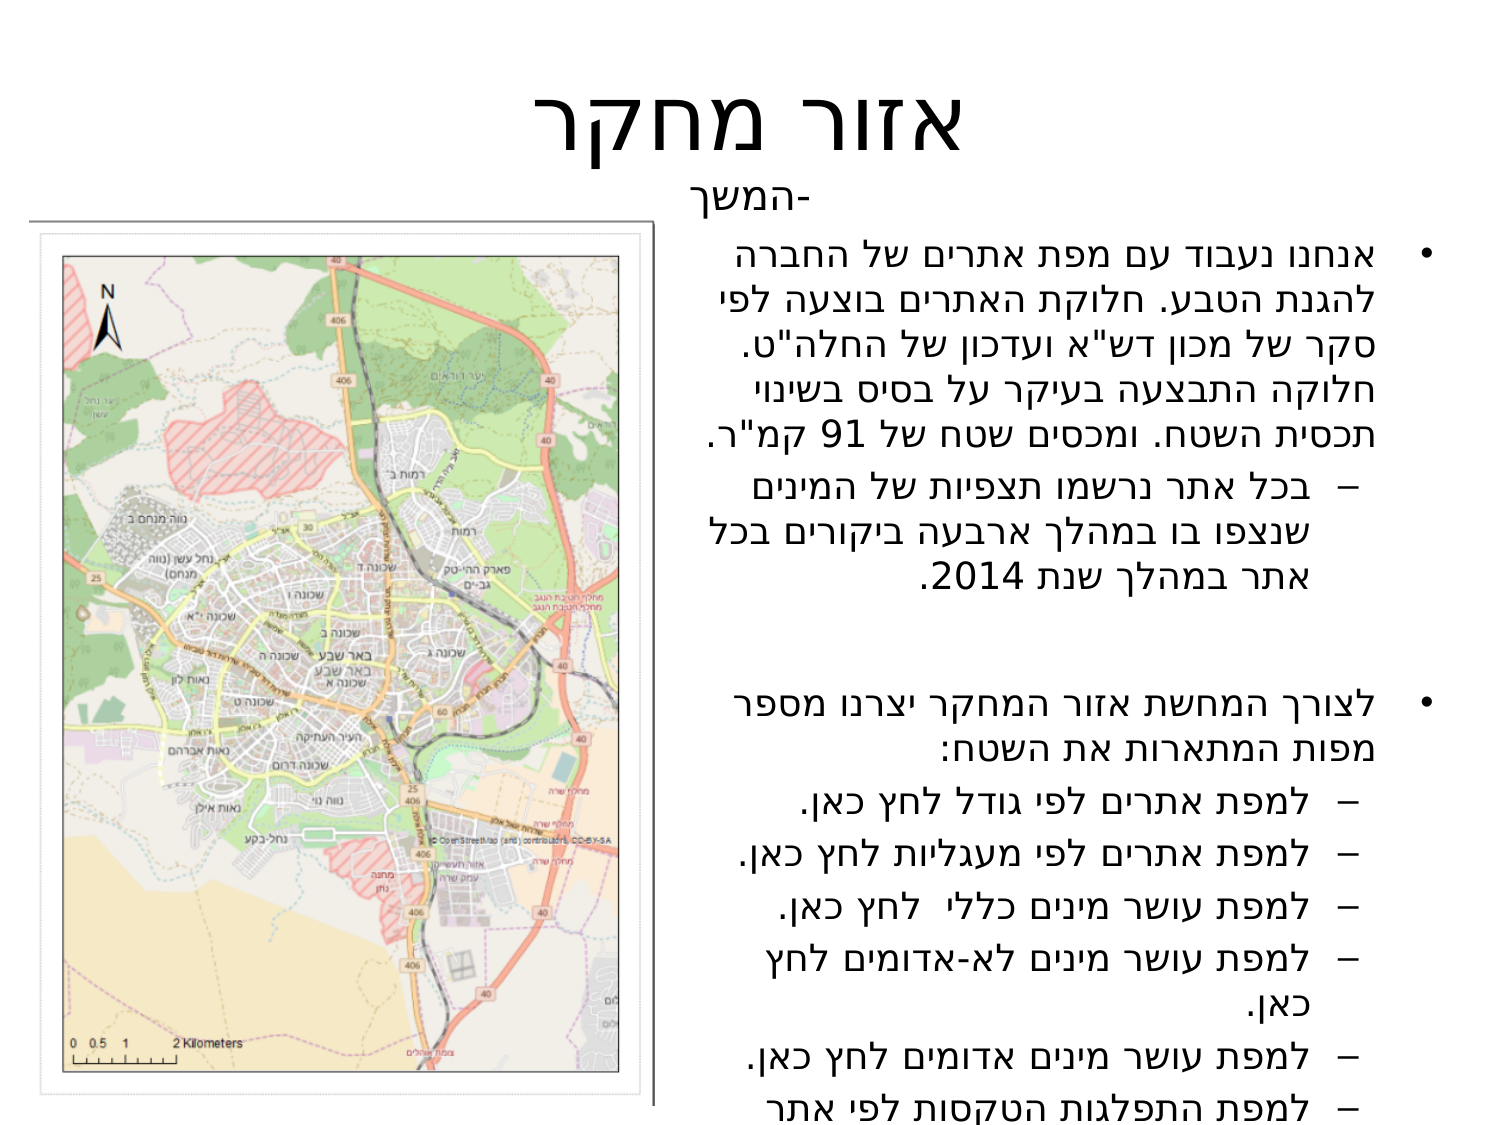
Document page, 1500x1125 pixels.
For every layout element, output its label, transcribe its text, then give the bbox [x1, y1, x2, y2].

list אנחנו נעבוד עם מפת אתרים של החברה להגנת הטבע. חלוקת האתרים בוצעה לפי סקר של מכון דש"א ועדכון של החלה"ט. חלוקה התבצעה בעיקר על בסיס בשינוי תכסית השטח. ומכסים שטח של 91 קמ"ר. בכל אתר נרשמו תצפיות של המינים שנצפו בו במהלך ארבעה ביקורים בכל אתר במהלך שנת 2014. לצורך המחשת אזור המחקר יצרנו מספר מפות המתארות את השטח: למפת אתרים לפי גודל לחץ כאן. למפת אתרים לפי מעגליות לחץ כאן. למפת עושר מינים כללי לחץ כאן. למפת עושר מינים לא-אדומים לחץ כאן. למפת עושר מינים אדומים לחץ כאן. למפת התפלגות הטקסות לפי אתר לחץ כאן. [679, 222, 1449, 1052]
picture [29, 219, 655, 1106]
title אזור מחקר -המשך [75, 45, 1425, 233]
